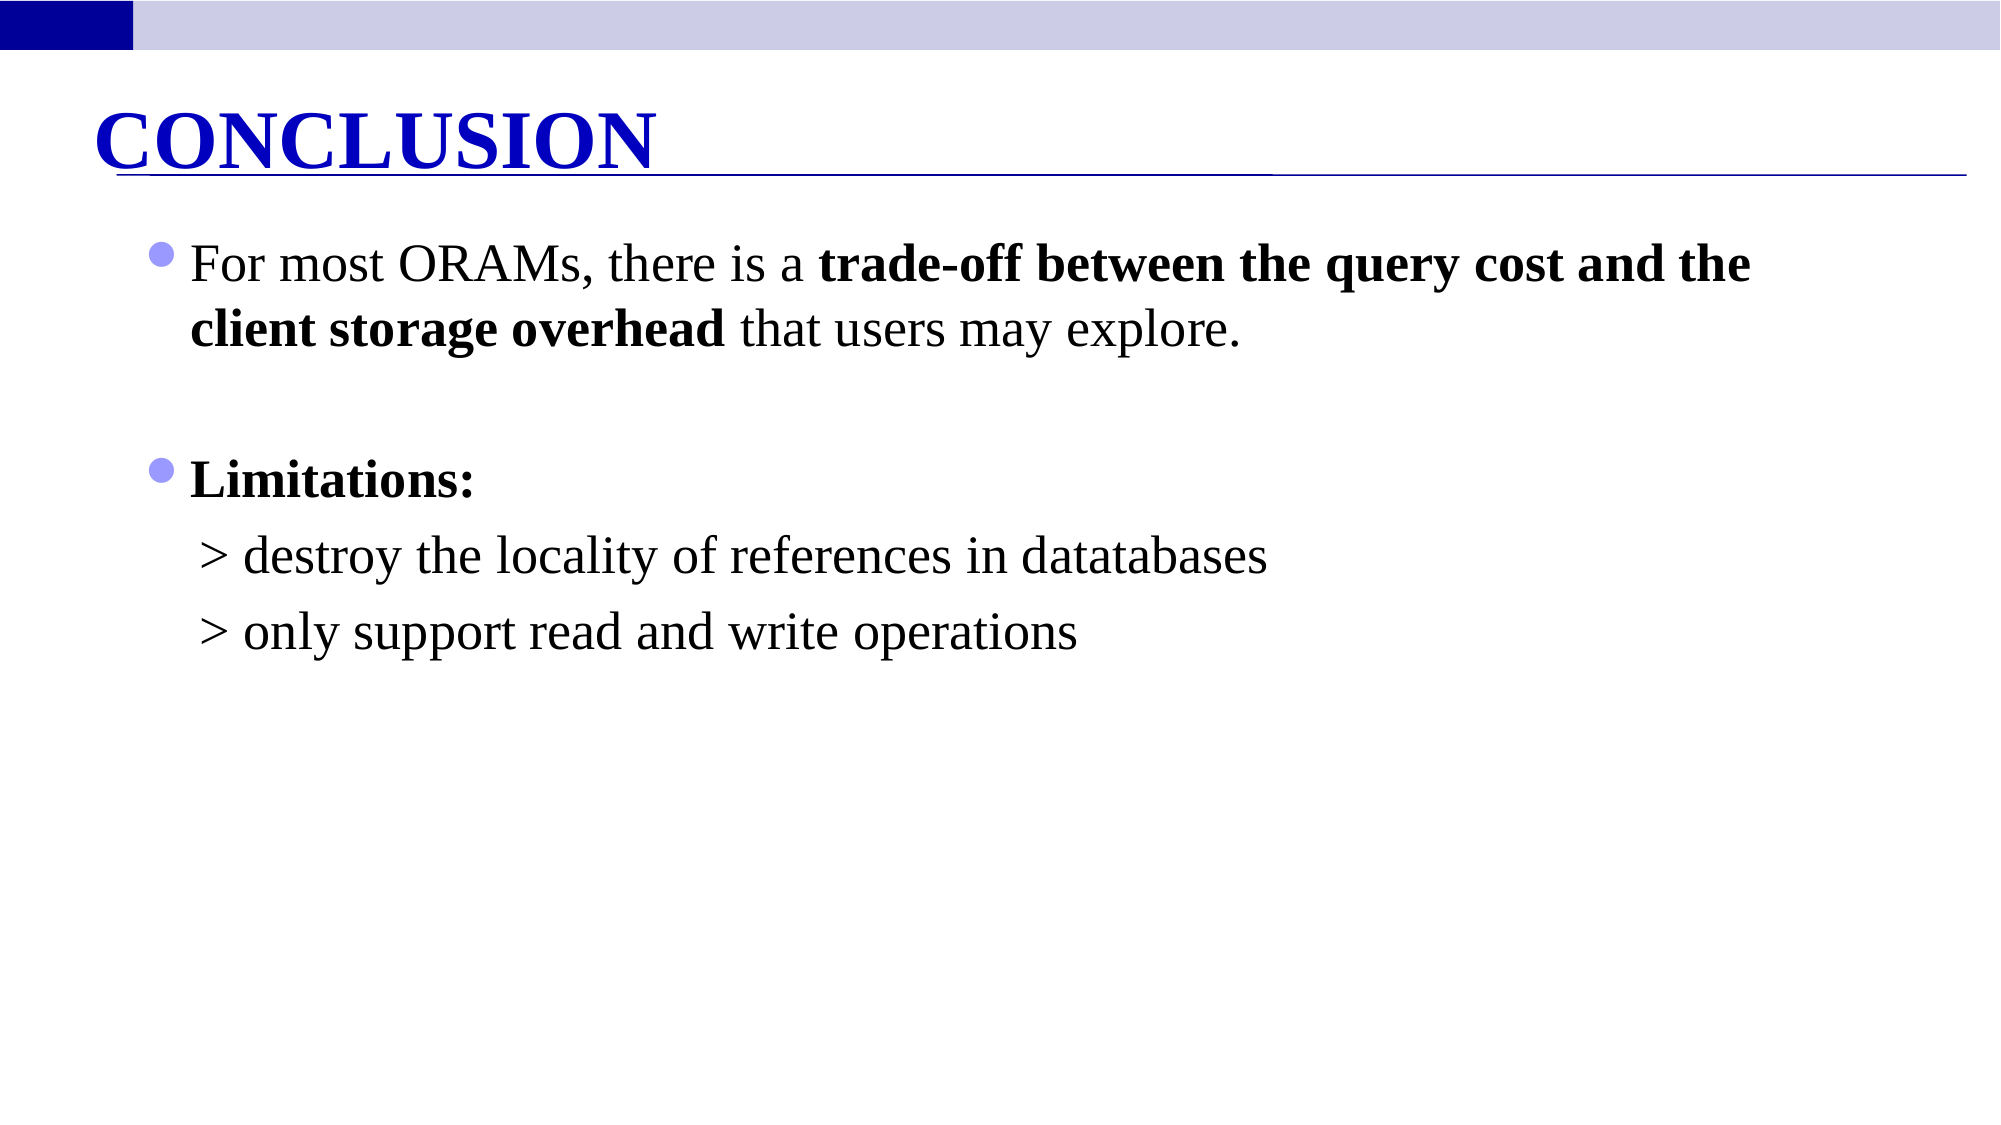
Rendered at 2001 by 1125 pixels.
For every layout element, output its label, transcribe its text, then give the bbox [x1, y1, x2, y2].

text_box Conclusion [79, 78, 1917, 189]
text_box For most ORAMs, there is a trade-off between the query cost and the client storage overhead that users may explore. Limitations: > destroy the locality of references in datatabases > only support read and write operations [70, 219, 1867, 1043]
